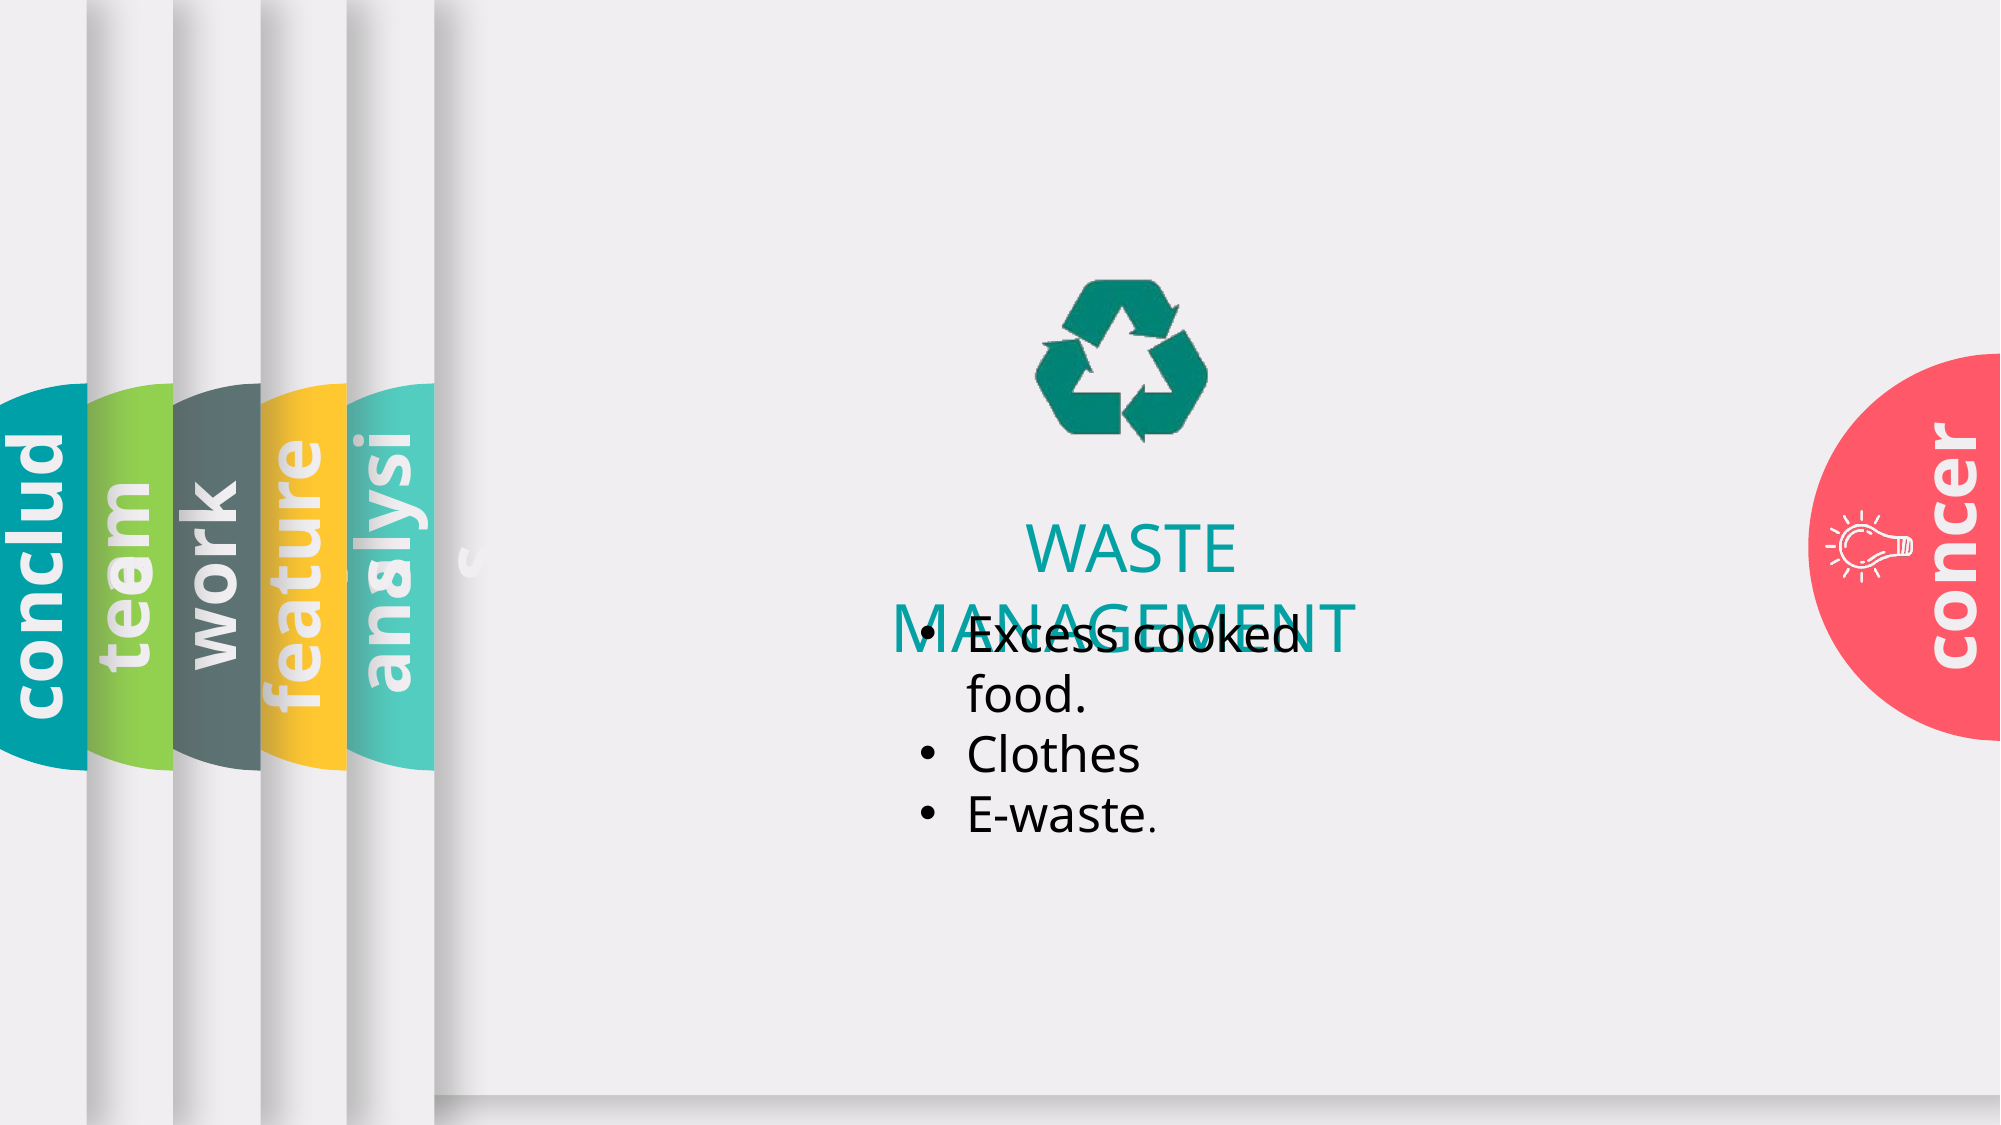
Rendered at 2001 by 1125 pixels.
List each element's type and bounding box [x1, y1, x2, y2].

text_box [782, 498, 1482, 792]
text_box [435, 0, 2000, 1096]
text_box [88, 0, 173, 1125]
text_box [173, 0, 261, 1125]
picture [936, 223, 1306, 498]
text_box [261, 0, 347, 1125]
text_box [0, 0, 88, 1125]
text_box [347, 0, 435, 1125]
